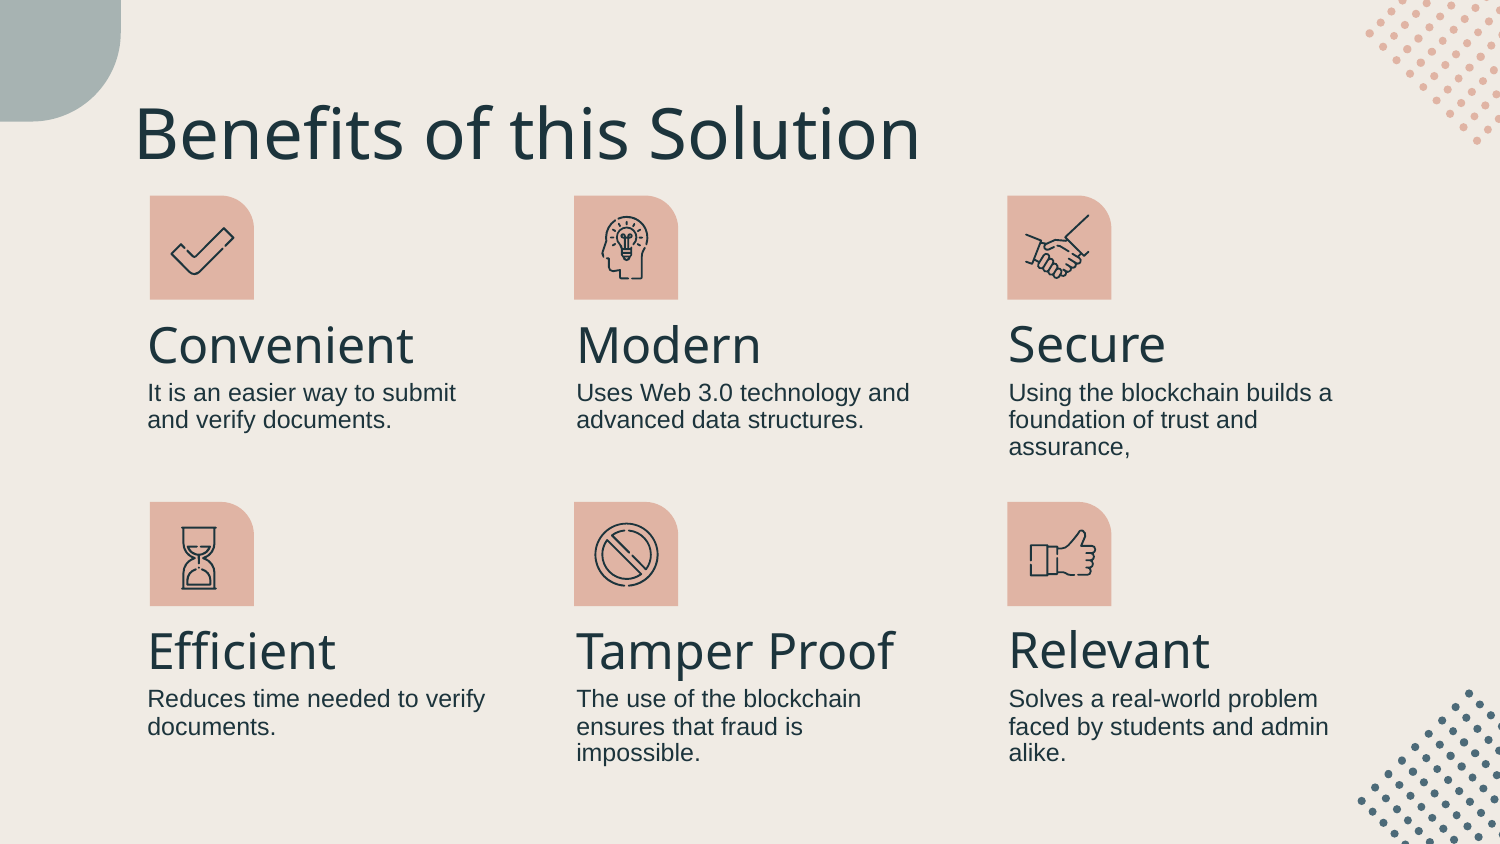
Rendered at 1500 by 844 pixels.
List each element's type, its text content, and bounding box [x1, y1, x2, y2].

text_box [1029, 529, 1097, 577]
list Secure [993, 311, 1368, 377]
text_box [147, 193, 257, 302]
text_box The use of the blockchain ensures that fraud is impossible. [561, 684, 936, 817]
text_box Tamper Proof [561, 619, 956, 684]
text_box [1024, 213, 1090, 280]
title Benefits of this Solution [118, 90, 1382, 196]
text_box [1005, 193, 1114, 302]
text_box [147, 499, 257, 609]
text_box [180, 526, 218, 590]
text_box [169, 226, 235, 276]
list Using the blockchain builds a foundation of trust and assurance, [993, 377, 1368, 511]
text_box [594, 522, 659, 587]
text_box Efficient [132, 619, 507, 684]
list Uses Web 3.0 technology and advanced data structures. [561, 378, 936, 511]
list Modern [561, 312, 936, 378]
list It is an easier way to submit and verify documents. [132, 378, 507, 511]
text_box [572, 499, 681, 609]
text_box Reduces time needed to verify documents. [132, 684, 507, 817]
text_box [1005, 499, 1114, 609]
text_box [601, 215, 651, 280]
text_box Relevant [993, 618, 1368, 683]
list Convenient [132, 312, 507, 378]
text_box [572, 193, 681, 302]
text_box Solves a real-world problem faced by students and admin alike. [993, 683, 1368, 817]
